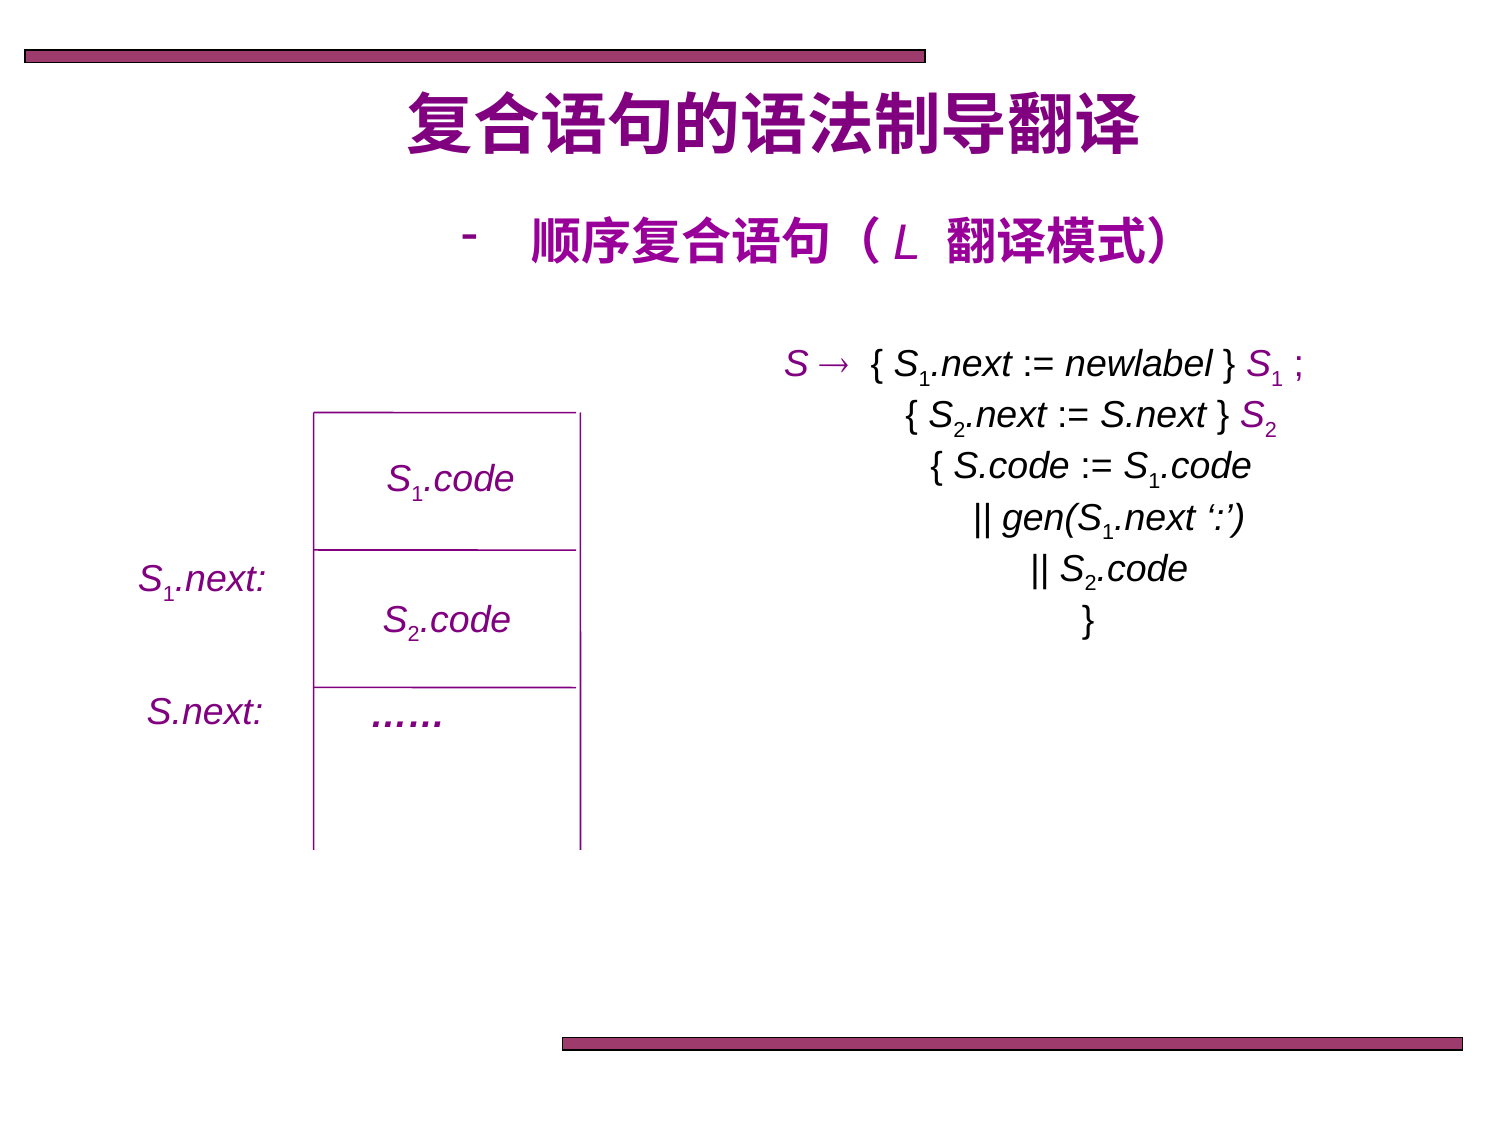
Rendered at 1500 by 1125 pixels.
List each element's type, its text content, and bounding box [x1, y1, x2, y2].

text_box 顺序复合语句（L 翻译模式） S  { S1.next := newlabel } S1 ; { S2.next := S.next } S2 { S.code := S1.code || gen(S1.next ‘:’) || S2.code } [159, 201, 1498, 654]
text_box S2.code [367, 587, 527, 654]
text_box …… [355, 682, 461, 743]
text_box S.next: [131, 679, 279, 740]
text_box 复合语句的语法制导翻译 [77, 74, 1440, 169]
text_box S1.next: [123, 546, 282, 613]
text_box S1.code [371, 446, 530, 513]
